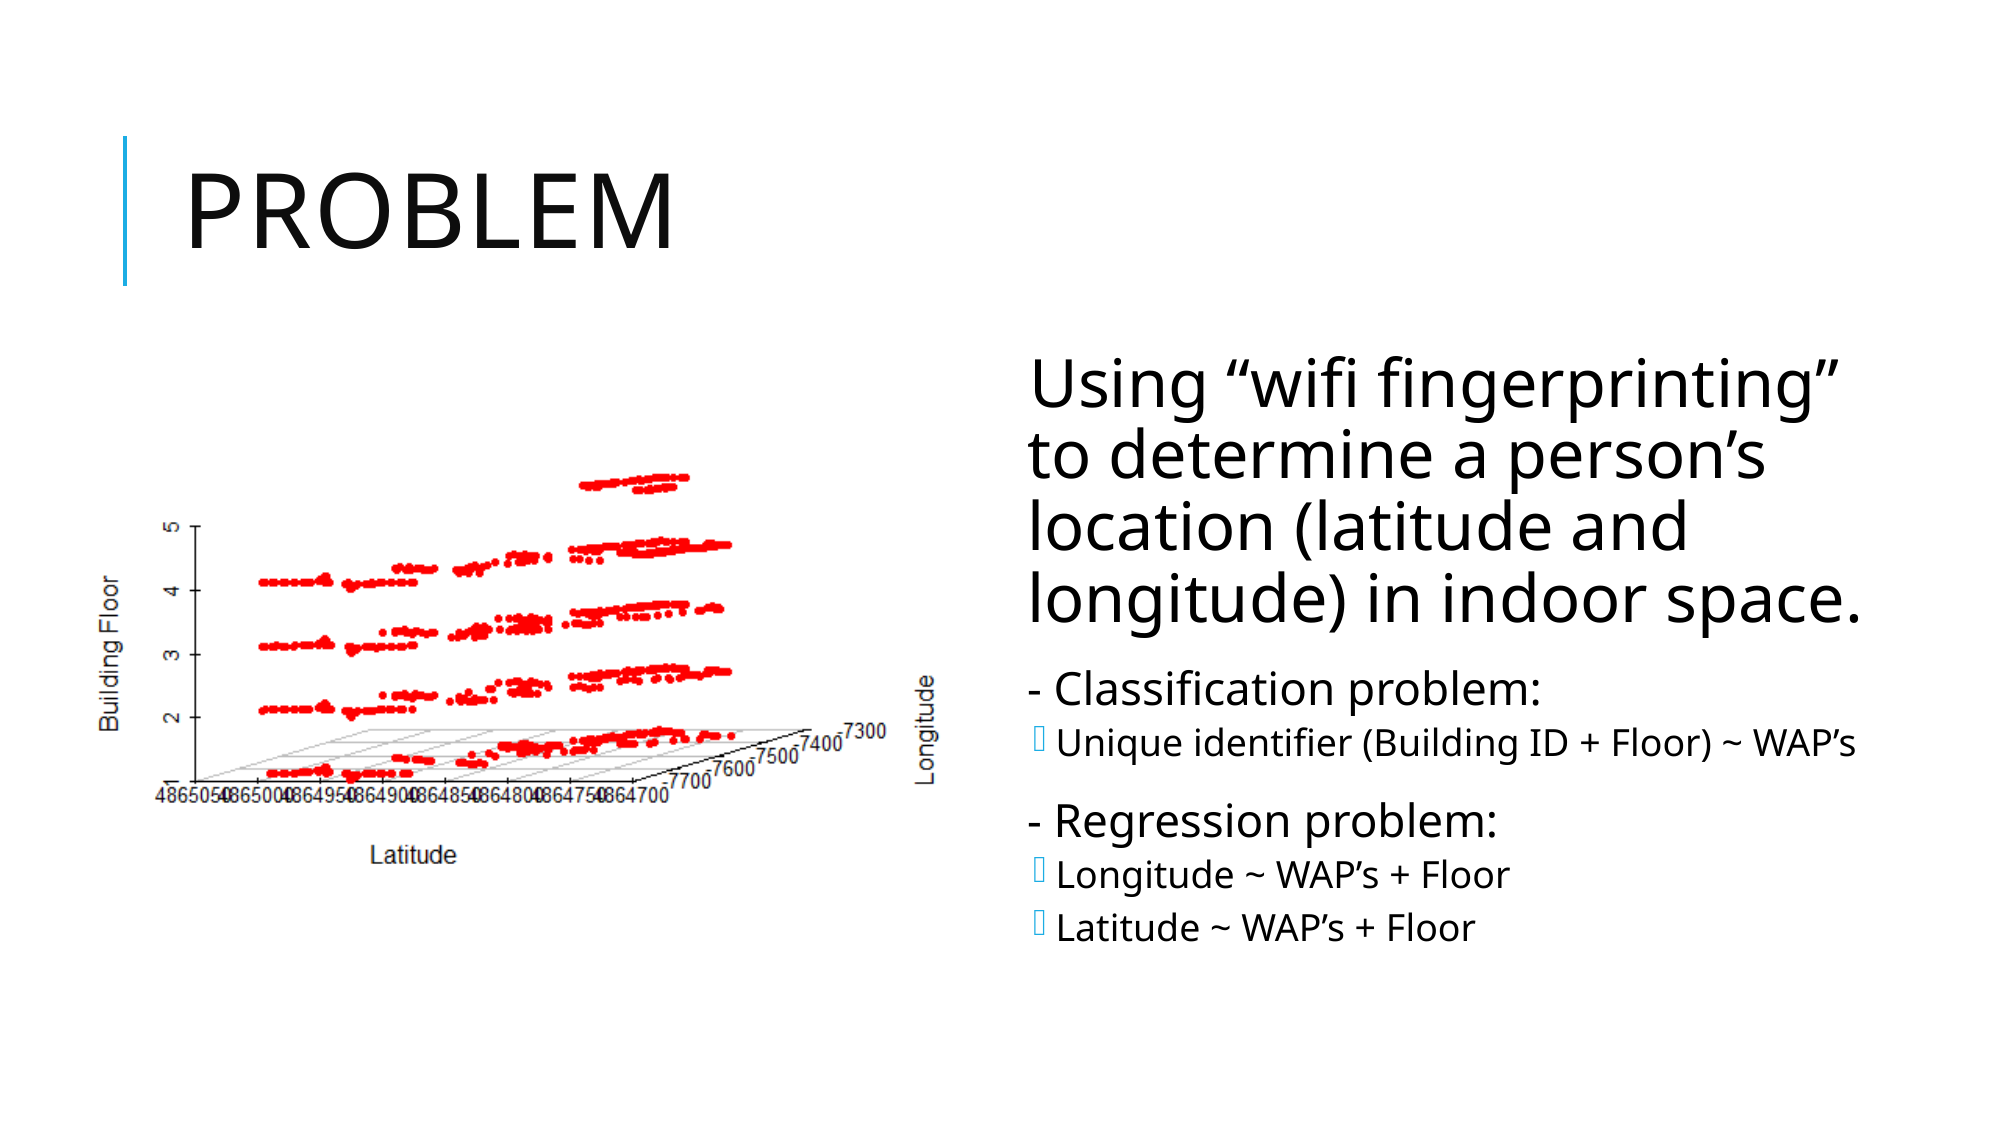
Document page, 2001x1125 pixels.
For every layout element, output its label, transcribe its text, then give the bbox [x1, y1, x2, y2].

title Problem [168, 96, 1763, 342]
list Using “wifi fingerprinting” to determine a person’s location (latitude and longitude) in indoor space. - Classification problem: Unique identifier (Building ID + Floor) ~ WAP’s - Regression problem: Longitude ~ WAP’s + Floor Latitude ~ WAP’s + Floor [1004, 341, 1925, 1002]
picture [75, 341, 988, 947]
